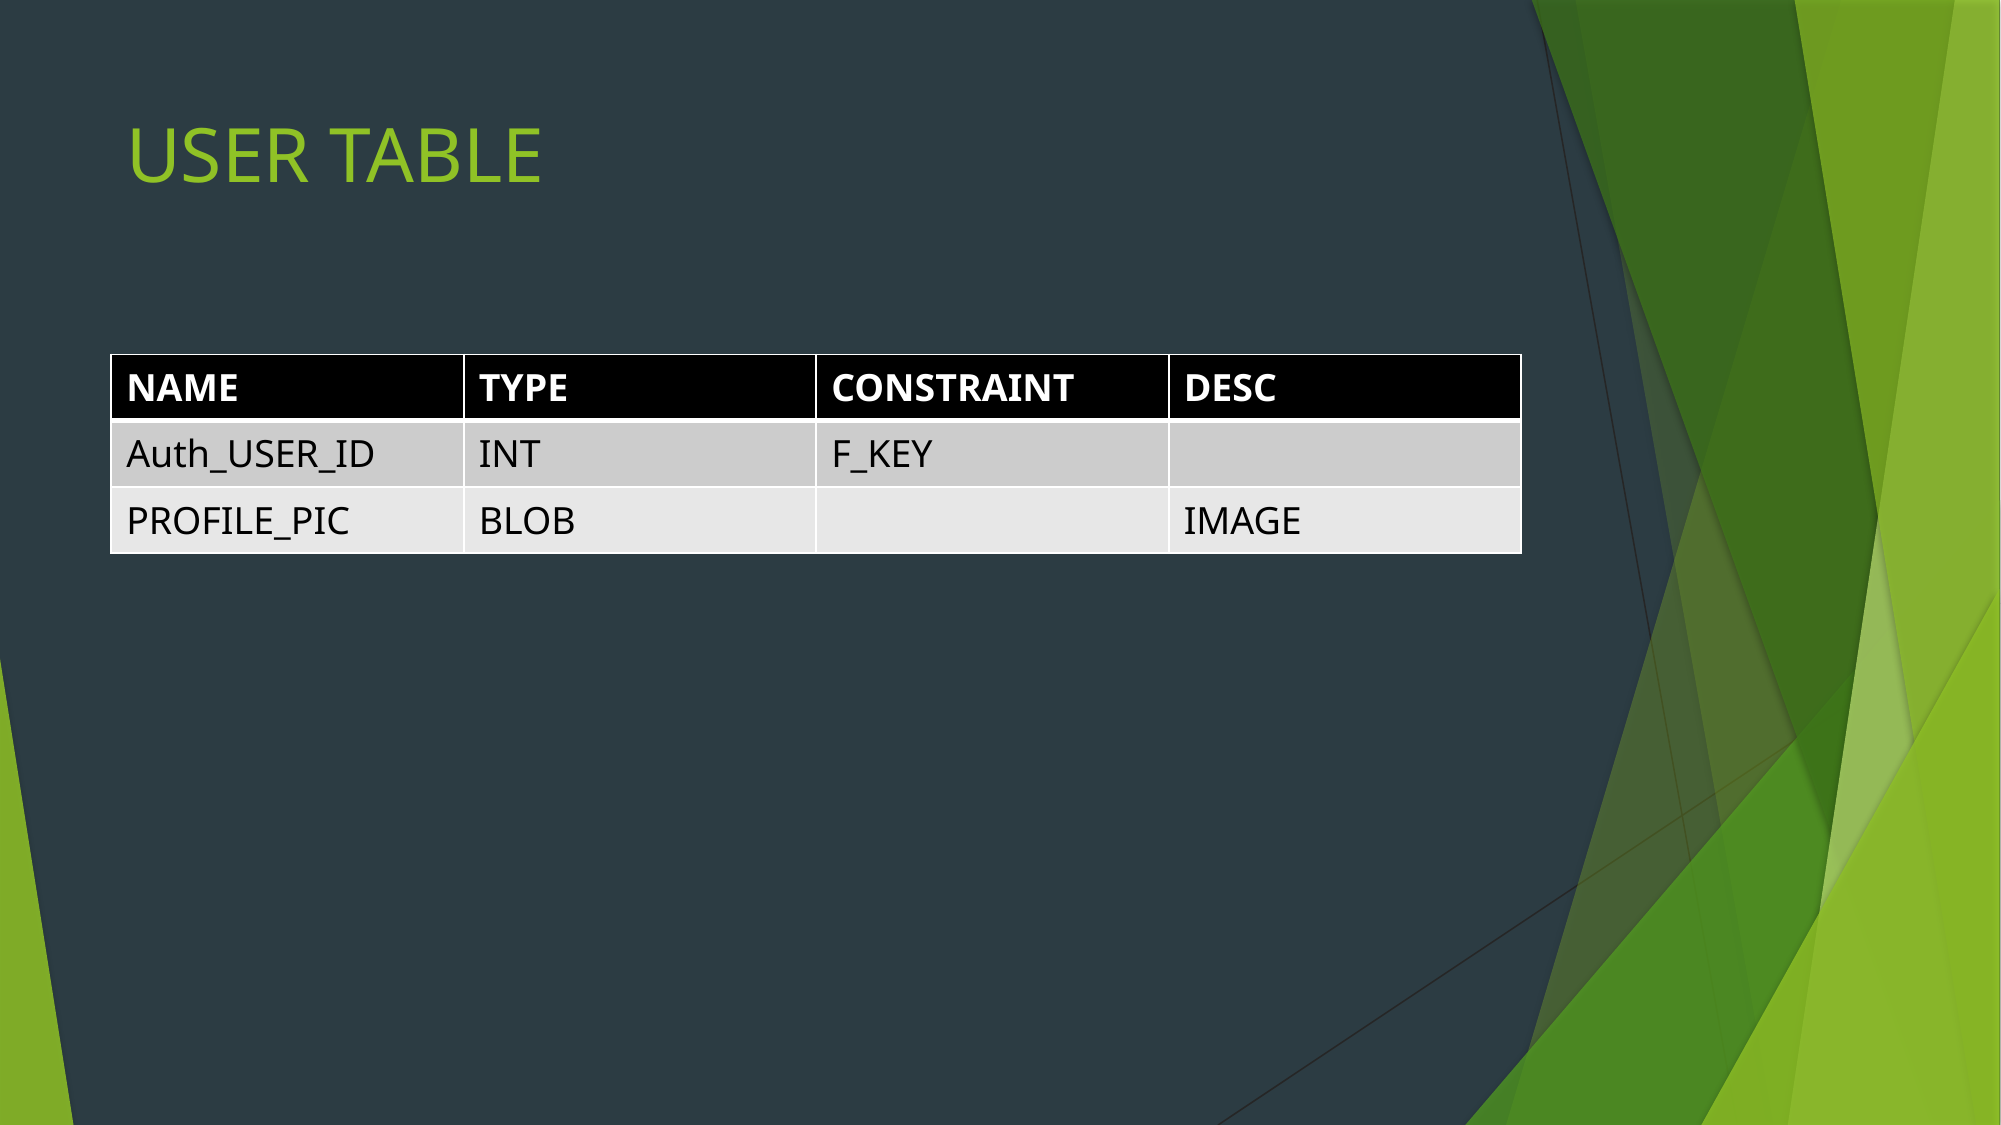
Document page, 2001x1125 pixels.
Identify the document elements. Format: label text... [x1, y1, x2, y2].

table_cell Auth_USER_ID [112, 423, 463, 486]
title USER TABLE [111, 99, 1522, 317]
table_cell [1170, 423, 1520, 486]
table_cell BLOB [465, 488, 815, 552]
table_header DESC [1170, 355, 1520, 418]
table_cell INT [465, 423, 815, 486]
table_cell IMAGE [1170, 488, 1520, 552]
table_header TYPE [465, 355, 815, 418]
table_cell [817, 488, 1168, 552]
table_header NAME [112, 355, 463, 418]
table_cell PROFILE_PIC [112, 488, 463, 552]
table_header CONSTRAINT [817, 355, 1168, 418]
table_cell F_KEY [817, 423, 1168, 486]
